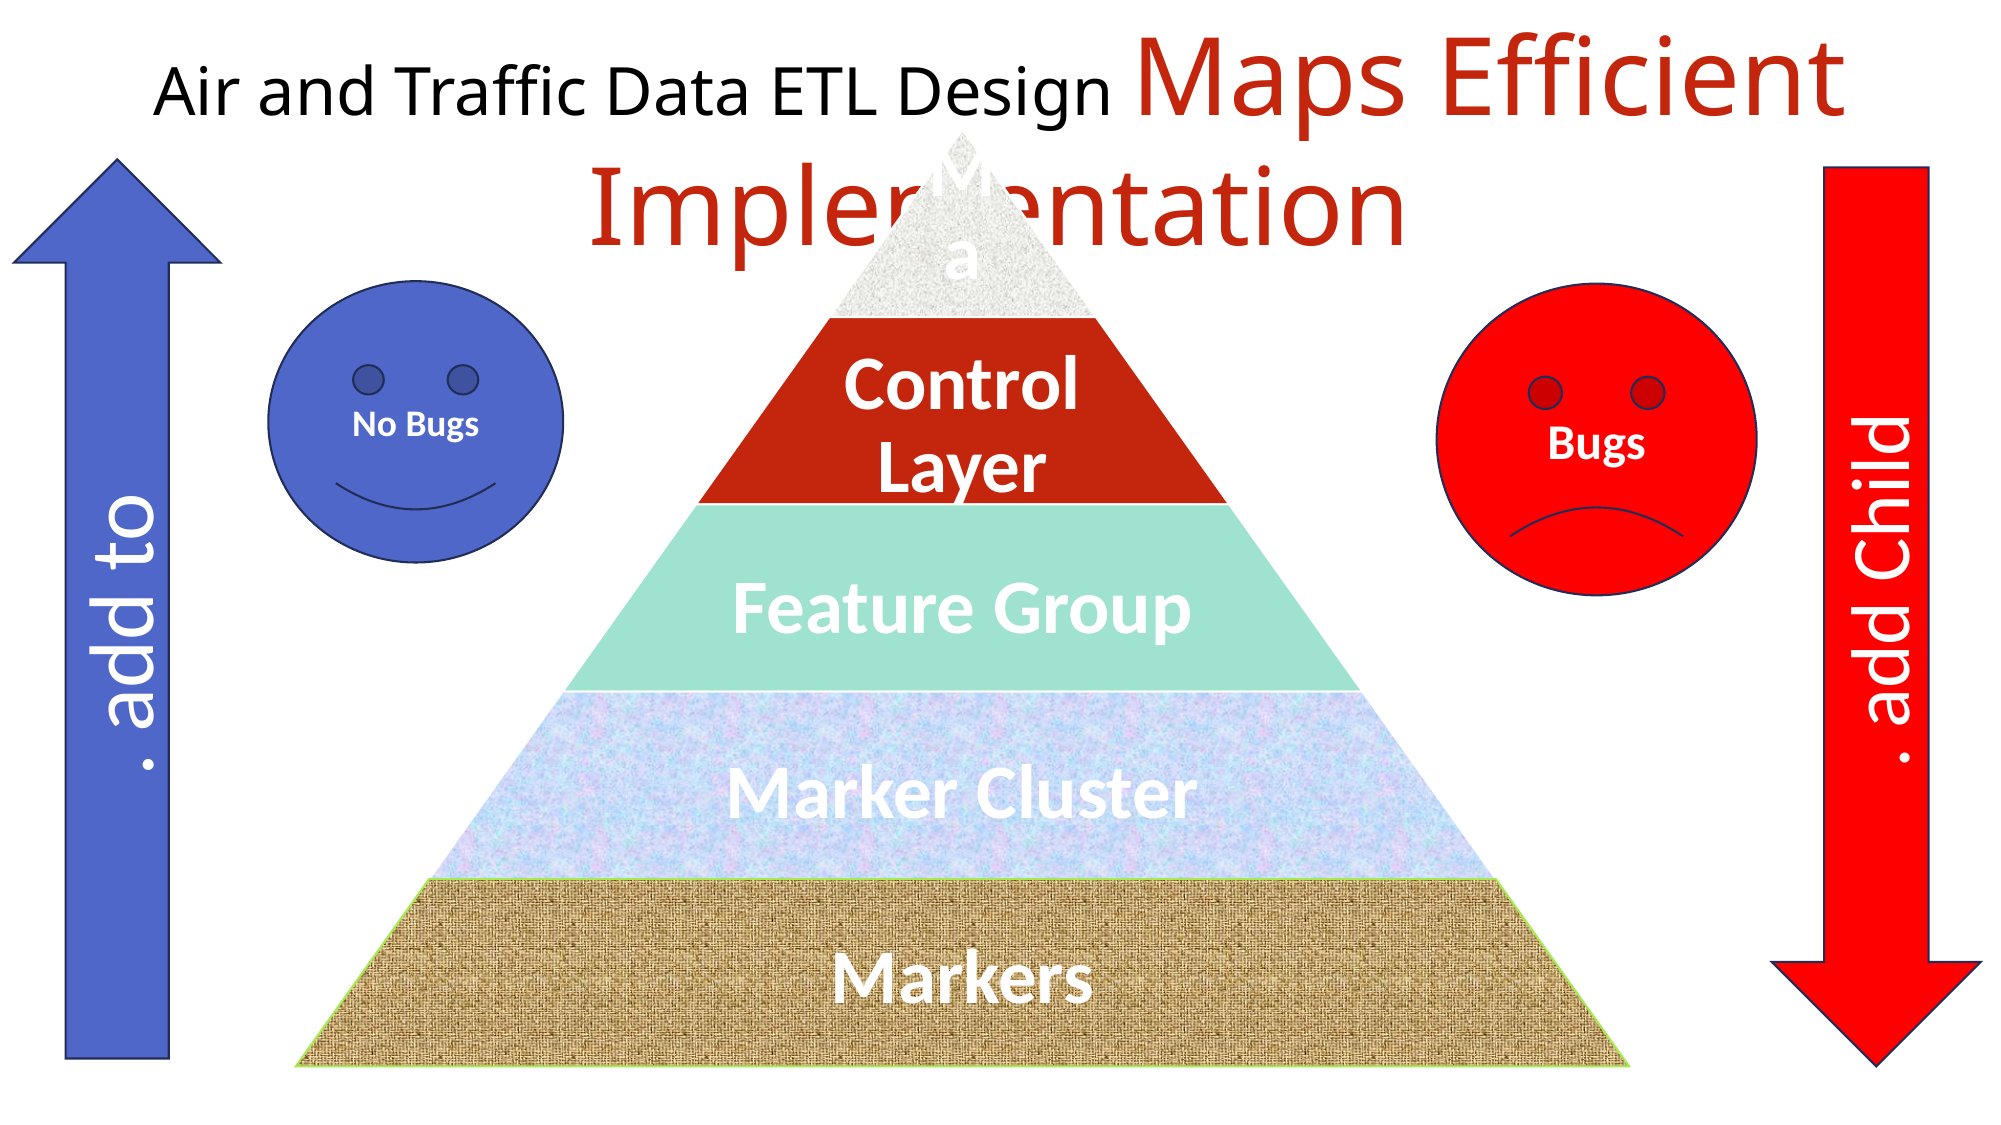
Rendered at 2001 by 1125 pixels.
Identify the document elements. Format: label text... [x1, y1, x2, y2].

text_box . add Child [1769, 166, 1984, 1068]
text_box Bugs [1630, 285, 1758, 593]
text_box No Bugs [267, 339, 295, 505]
text_box . add to [11, 157, 223, 1060]
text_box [295, 129, 1630, 1067]
text_box Air and Traffic Data ETL Design Maps Efficient Implementation [24, 0, 1976, 275]
